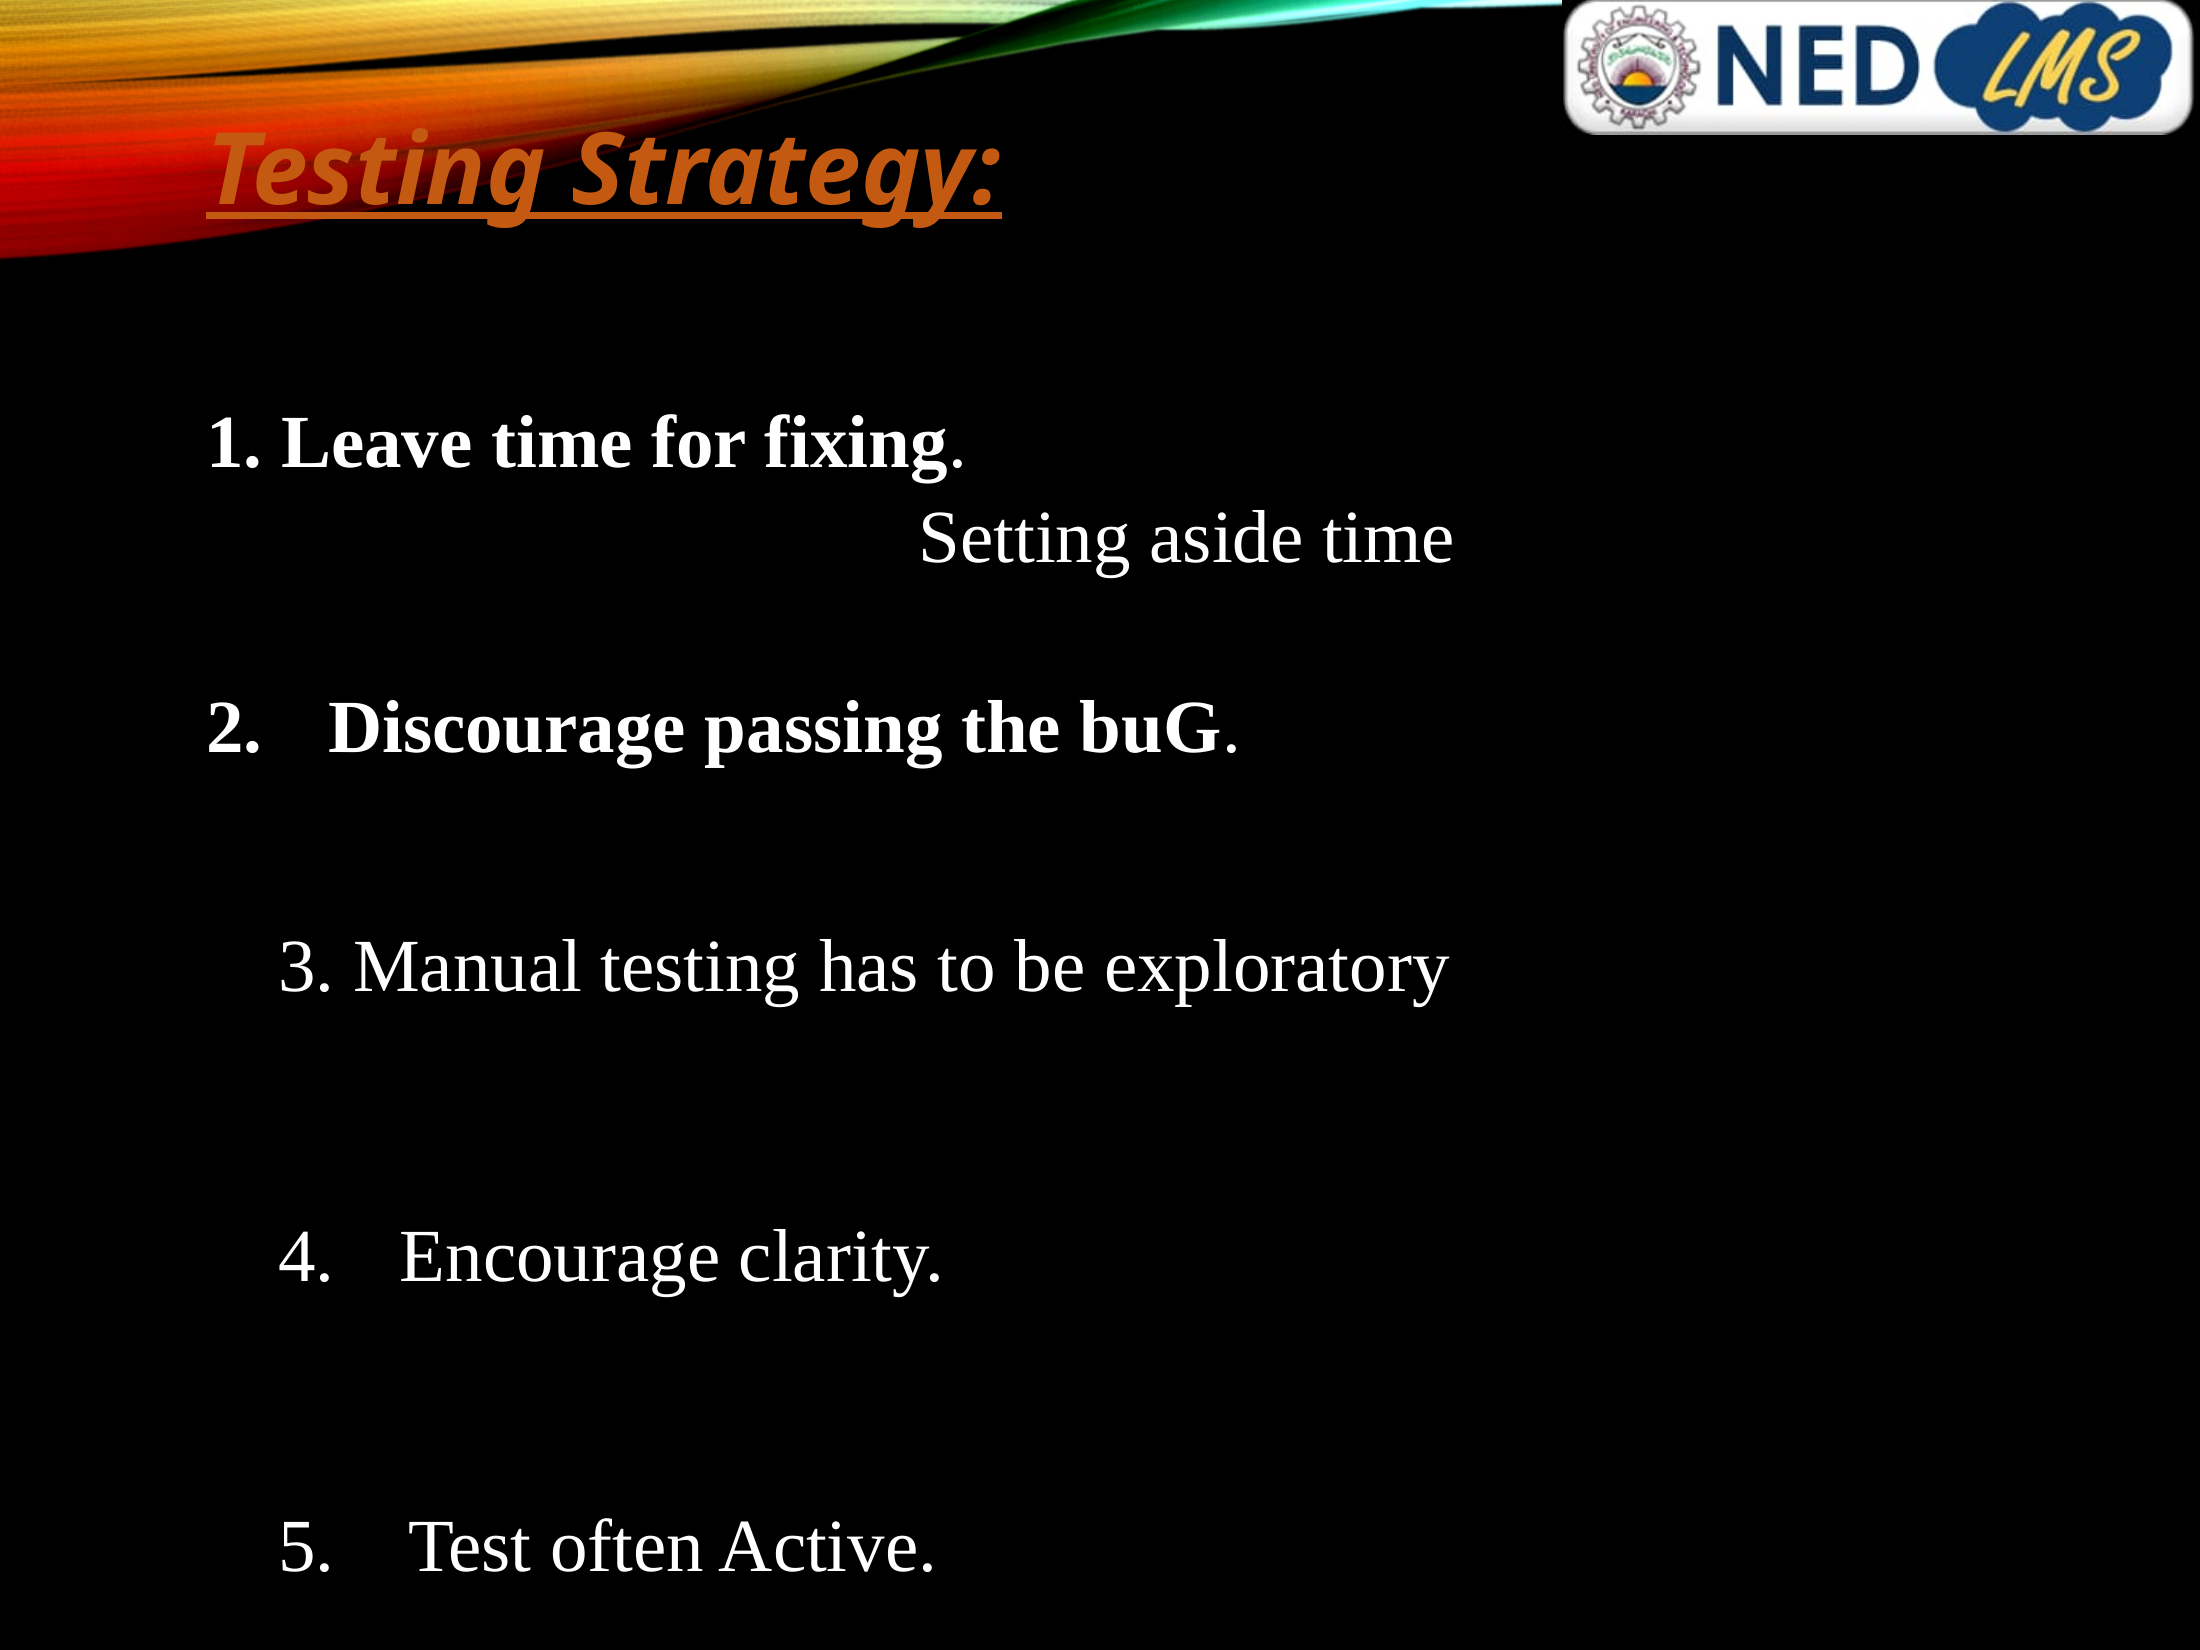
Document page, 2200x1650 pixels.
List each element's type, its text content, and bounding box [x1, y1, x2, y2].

picture [0, 0, 2200, 261]
text_box Testing Strategy: Leave time for fixing. Setting aside time Discourage passing the buG. 3. Manual testing has to be exploratory Encourage clarity. 5. Test often Active. [206, 104, 2200, 927]
